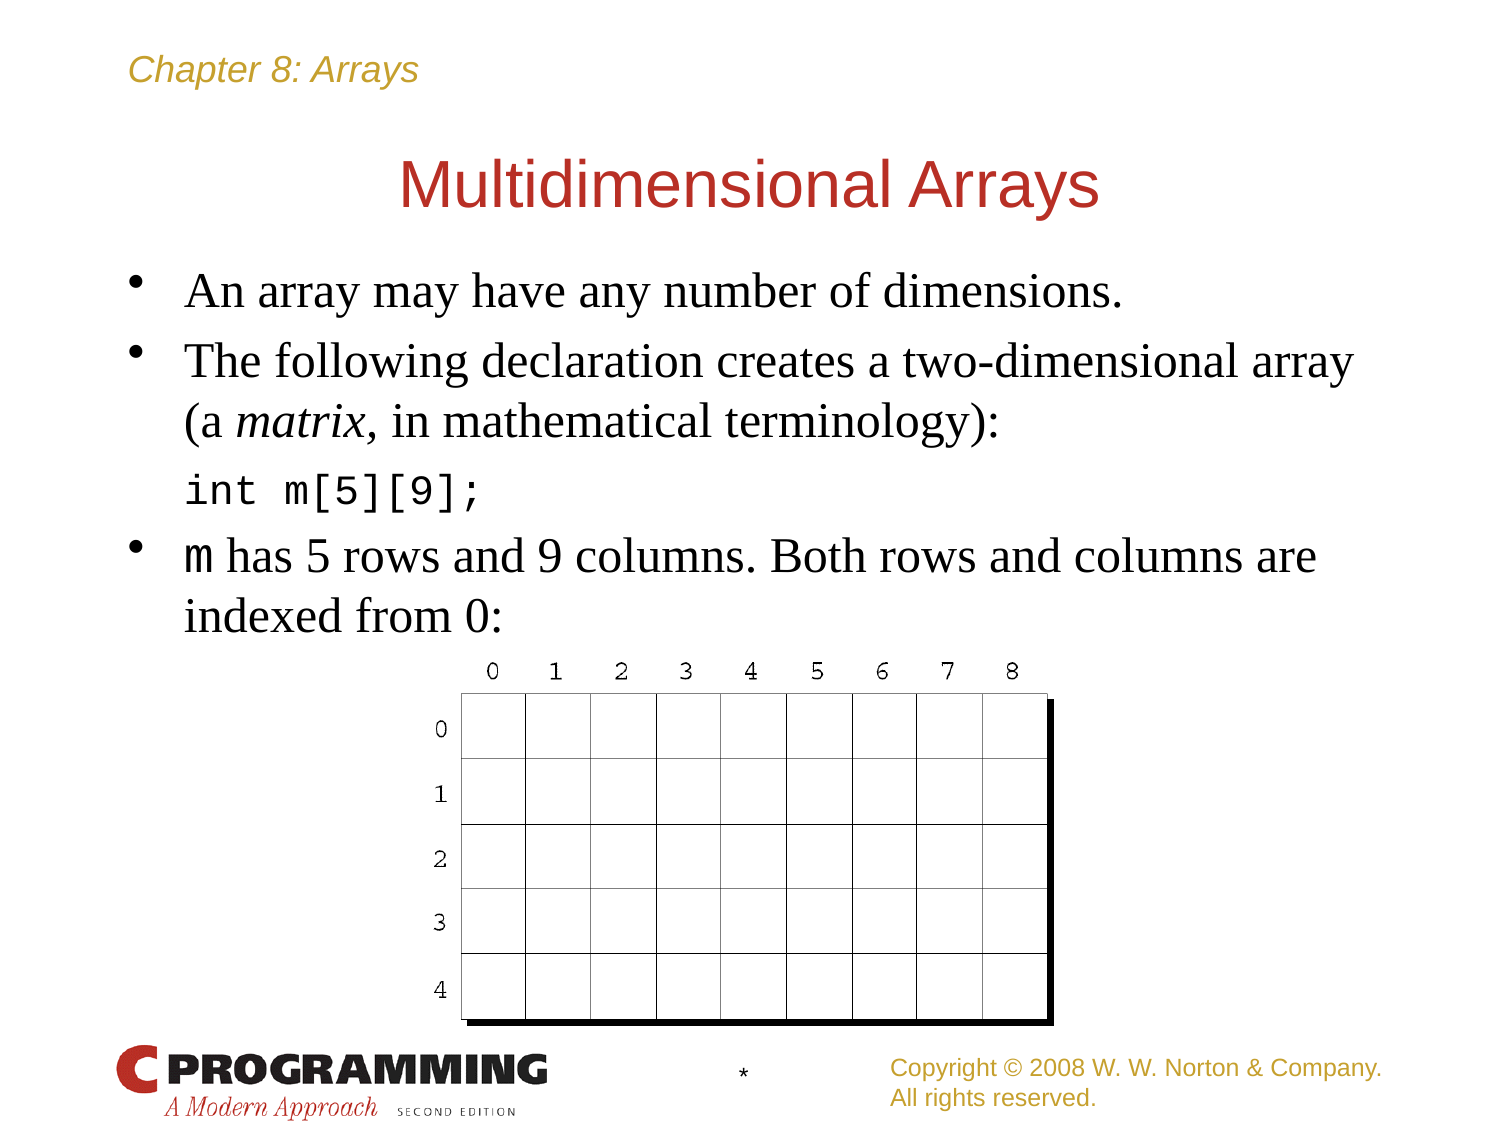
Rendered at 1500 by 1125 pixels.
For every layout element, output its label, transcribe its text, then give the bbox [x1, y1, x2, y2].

picture [428, 658, 1058, 1032]
text_box * [687, 1050, 800, 1100]
picture [112, 1041, 550, 1123]
title Multidimensional Arrays [112, 125, 1388, 238]
list An array may have any number of dimensions. The following declaration creates a two-dimensional array (a matrix, in mathematical terminology): int m[5][9]; m has 5 rows and 9 columns. Both rows and columns are indexed from 0: [112, 249, 1388, 1038]
text_box Copyright © 2008 W. W. Norton & Company. All rights reserved. [874, 1043, 1388, 1119]
